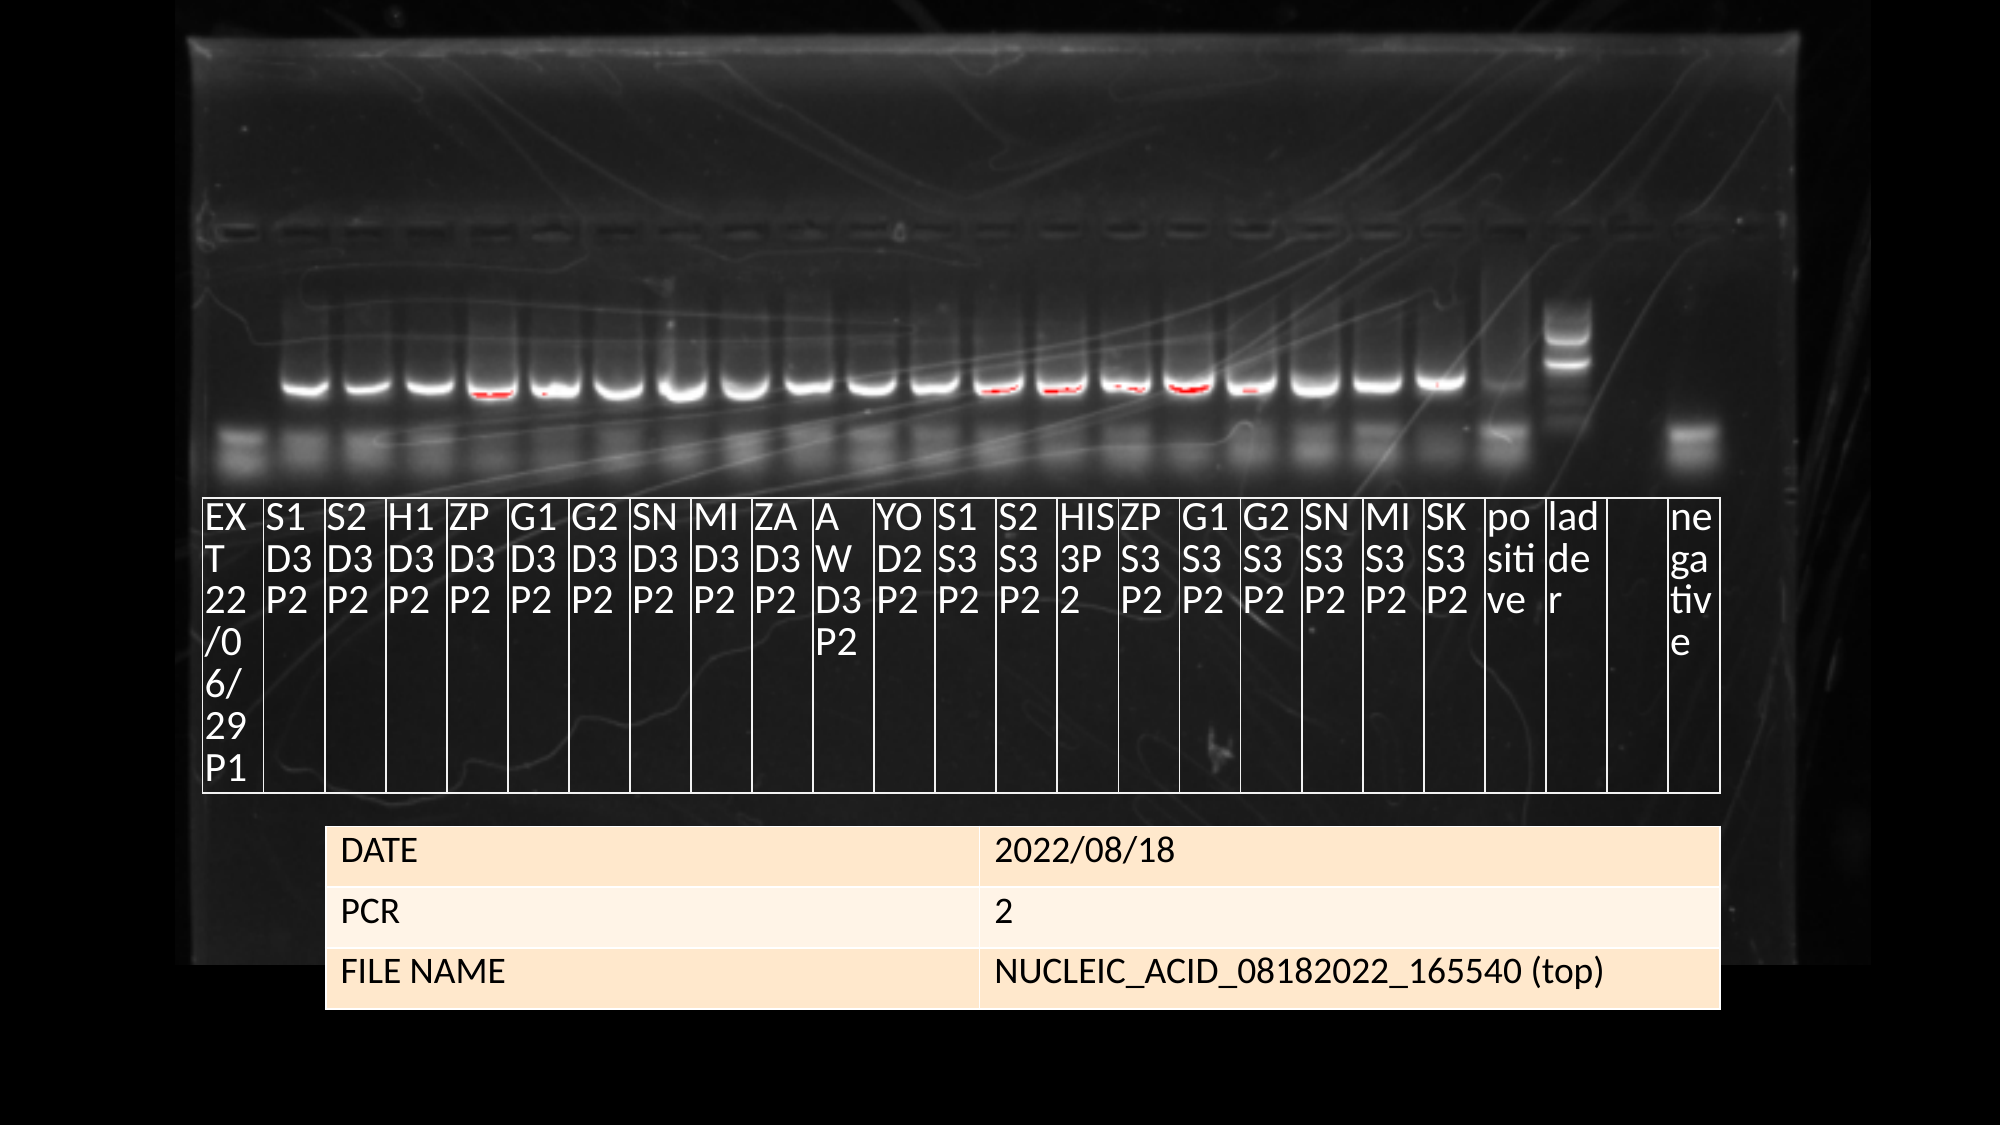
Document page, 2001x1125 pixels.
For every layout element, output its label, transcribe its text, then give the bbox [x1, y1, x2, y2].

table_cell FILE NAME [327, 965, 979, 1008]
picture [174, 0, 1871, 965]
table_cell NUCLEIC_ACID_08182022_165540 (top) [980, 965, 1719, 1008]
